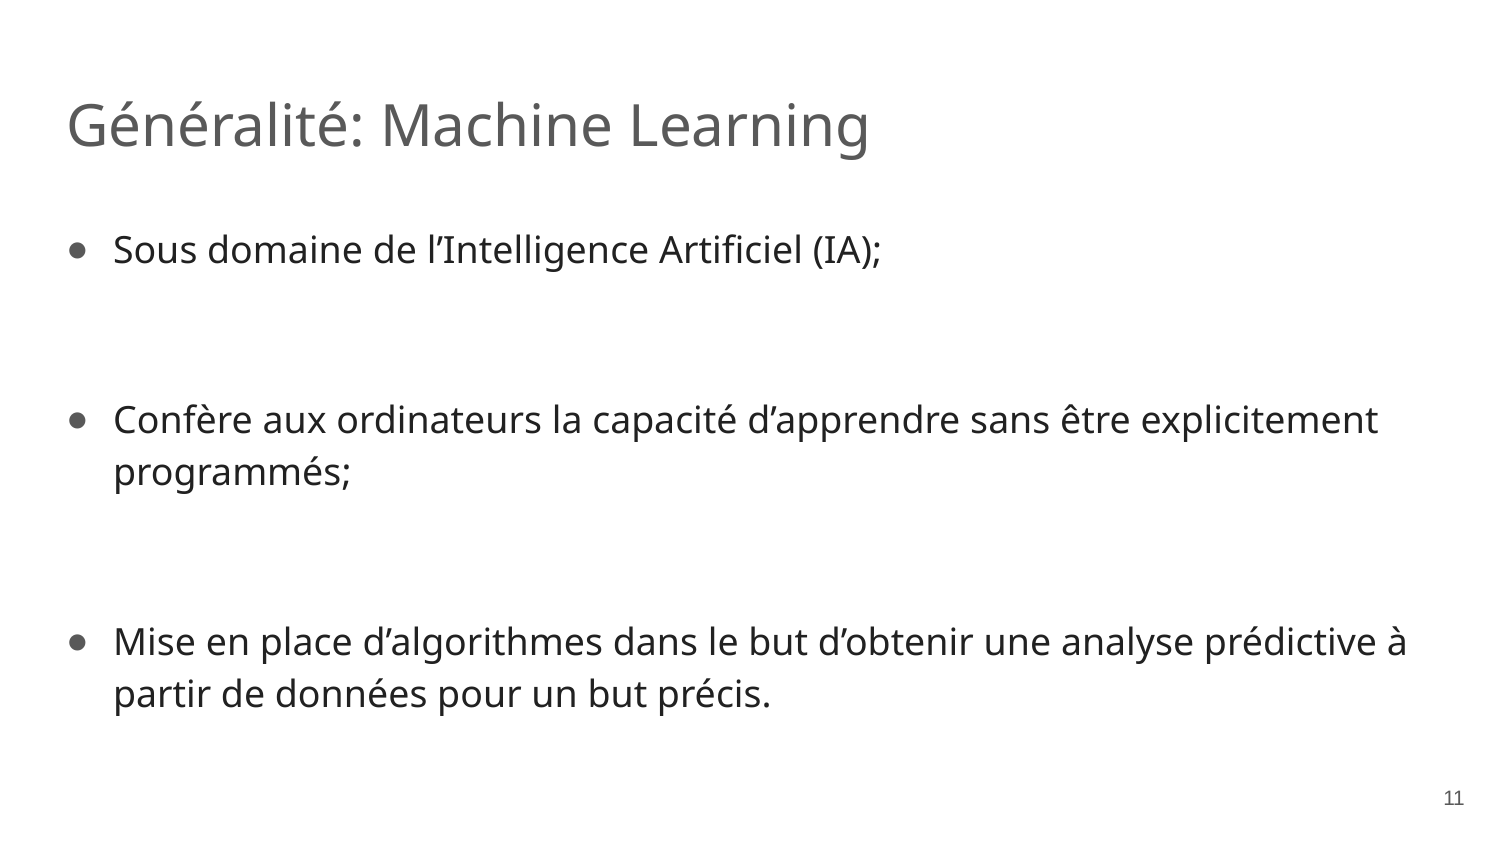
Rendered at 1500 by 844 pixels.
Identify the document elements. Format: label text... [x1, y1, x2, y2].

slide_number 11 [1389, 764, 1480, 830]
list Sous domaine de l’Intelligence Artificiel (IA); Confère aux ordinateurs la capacité d’apprendre sans être explicitement programmés; Mise en place d’algorithmes dans le but d’obtenir une analyse prédictive à partir de données pour un but précis. [51, 204, 1449, 765]
title Généralité: Machine Learning [51, 72, 1449, 167]
